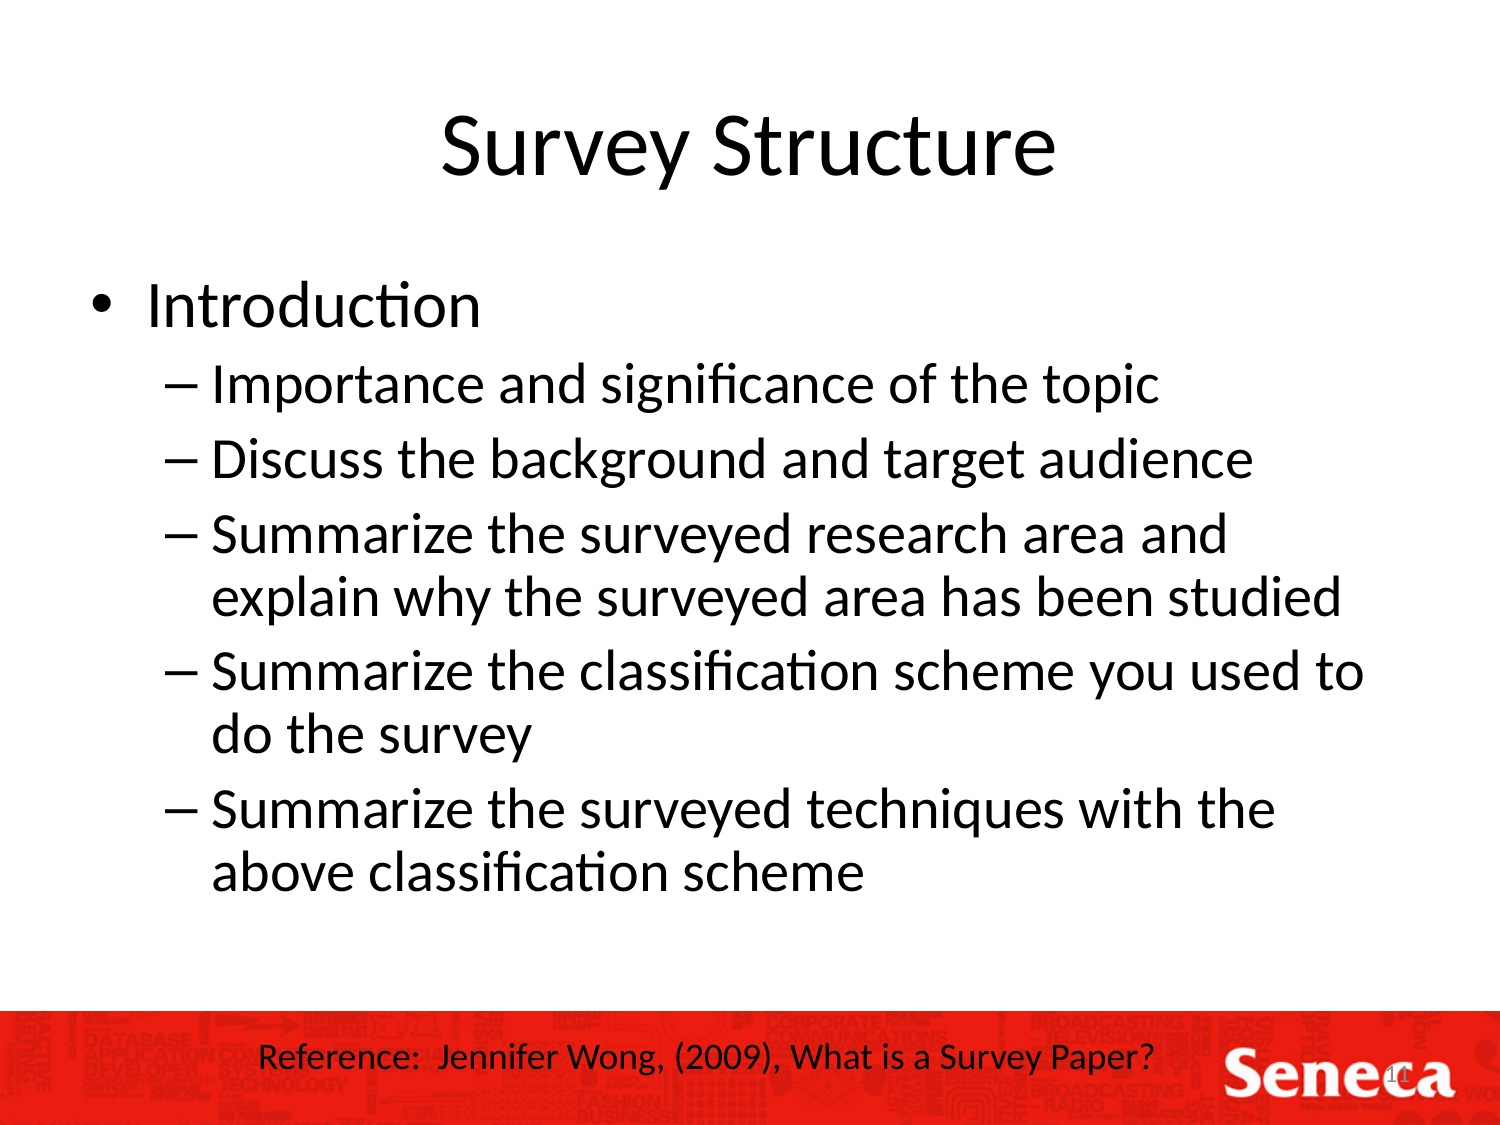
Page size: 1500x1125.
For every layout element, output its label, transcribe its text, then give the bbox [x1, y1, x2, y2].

title Survey Structure [75, 45, 1425, 233]
list Introduction Importance and significance of the topic Discuss the background and target audience Summarize the surveyed research area and explain why the surveyed area has been studied Summarize the classification scheme you used to do the survey Summarize the surveyed techniques with the above classification scheme [75, 262, 1425, 1005]
slide_number 11 [1074, 1042, 1425, 1103]
picture [0, 1011, 1500, 1125]
text_box Reference: Jennifer Wong, (2009), What is a Survey Paper? [243, 1024, 1172, 1085]
